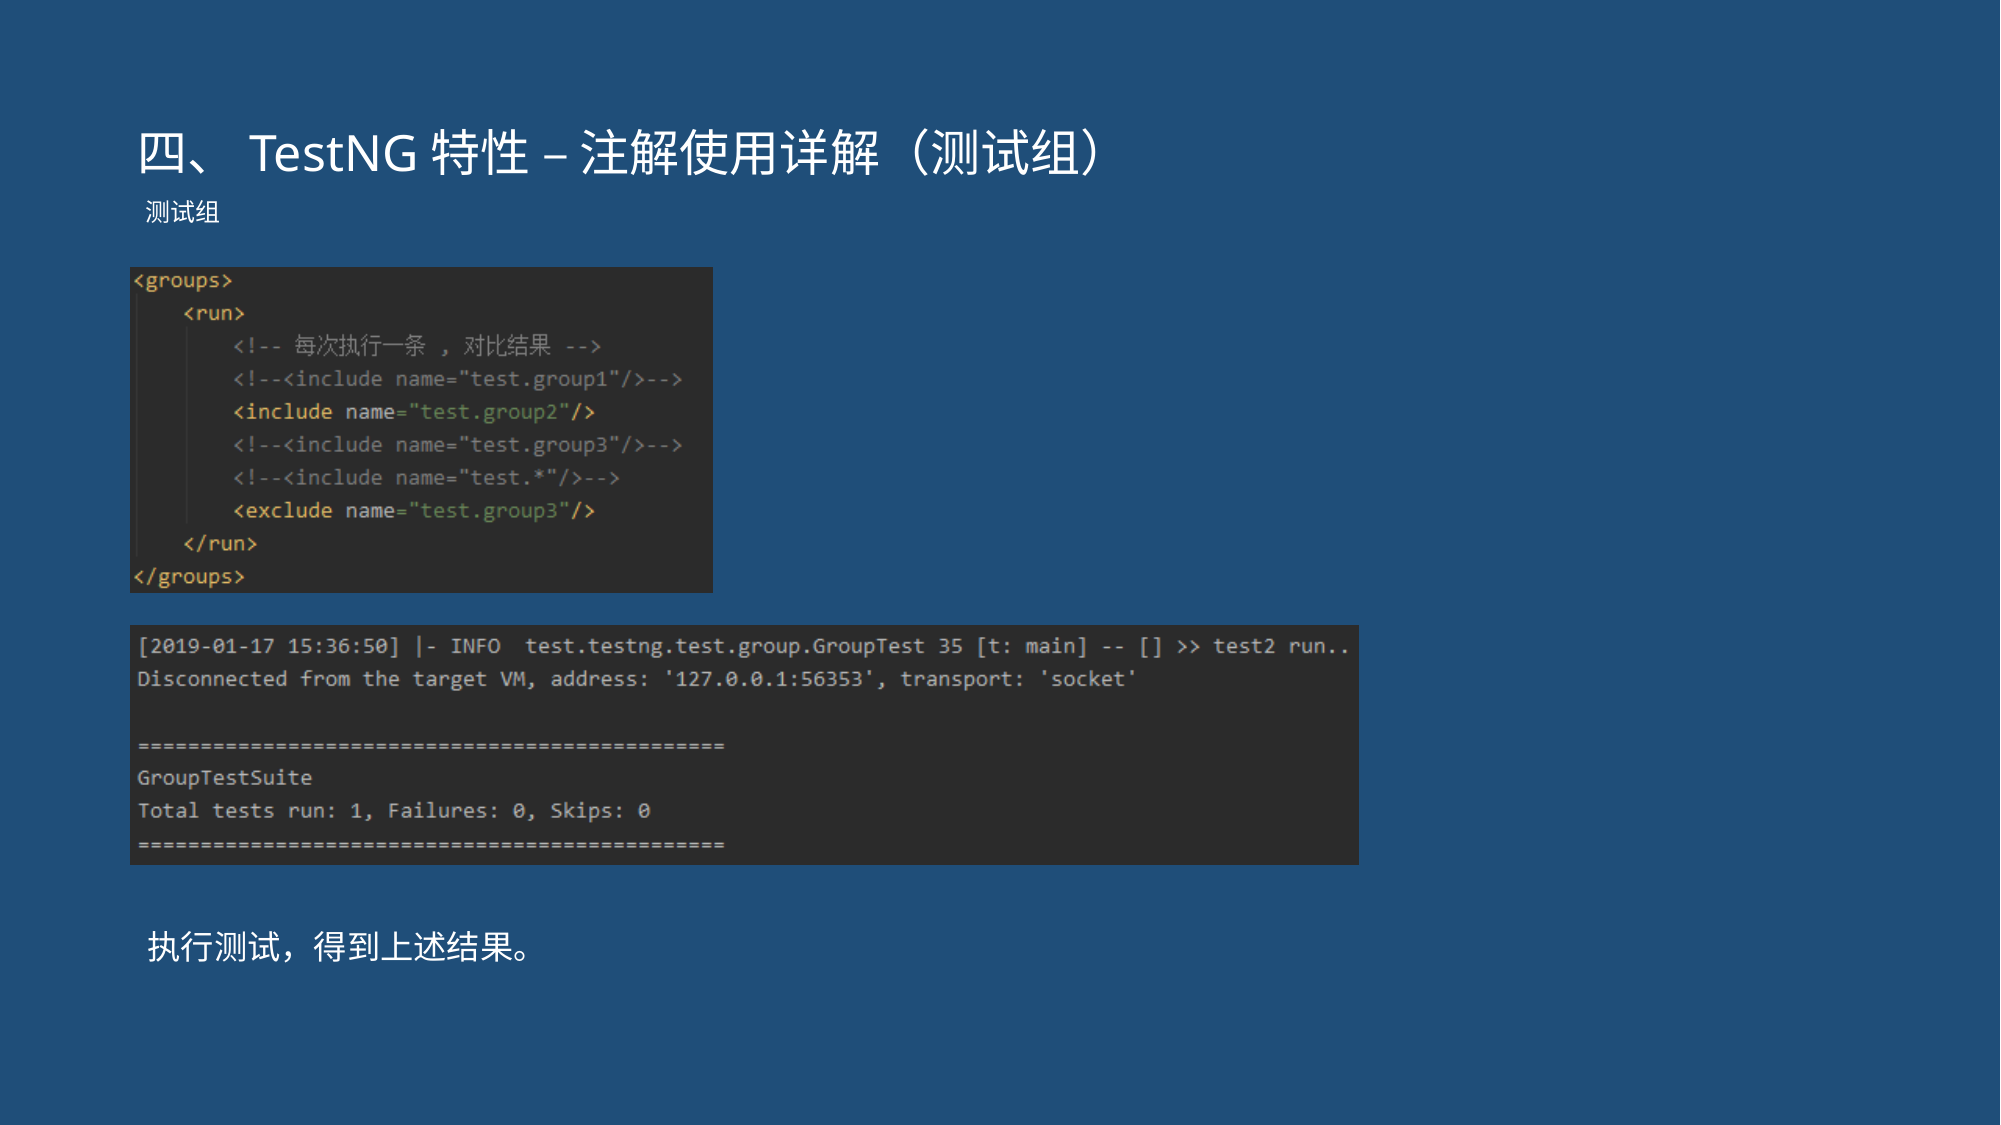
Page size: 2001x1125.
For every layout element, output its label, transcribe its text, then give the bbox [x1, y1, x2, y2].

picture [130, 267, 713, 593]
text_box 四、TestNG特性 – 注解使用详解（测试组） [123, 113, 1145, 189]
picture [130, 625, 1359, 865]
text_box 执行测试，得到上述结果。 [132, 919, 562, 974]
text_box 测试组 [130, 189, 236, 235]
